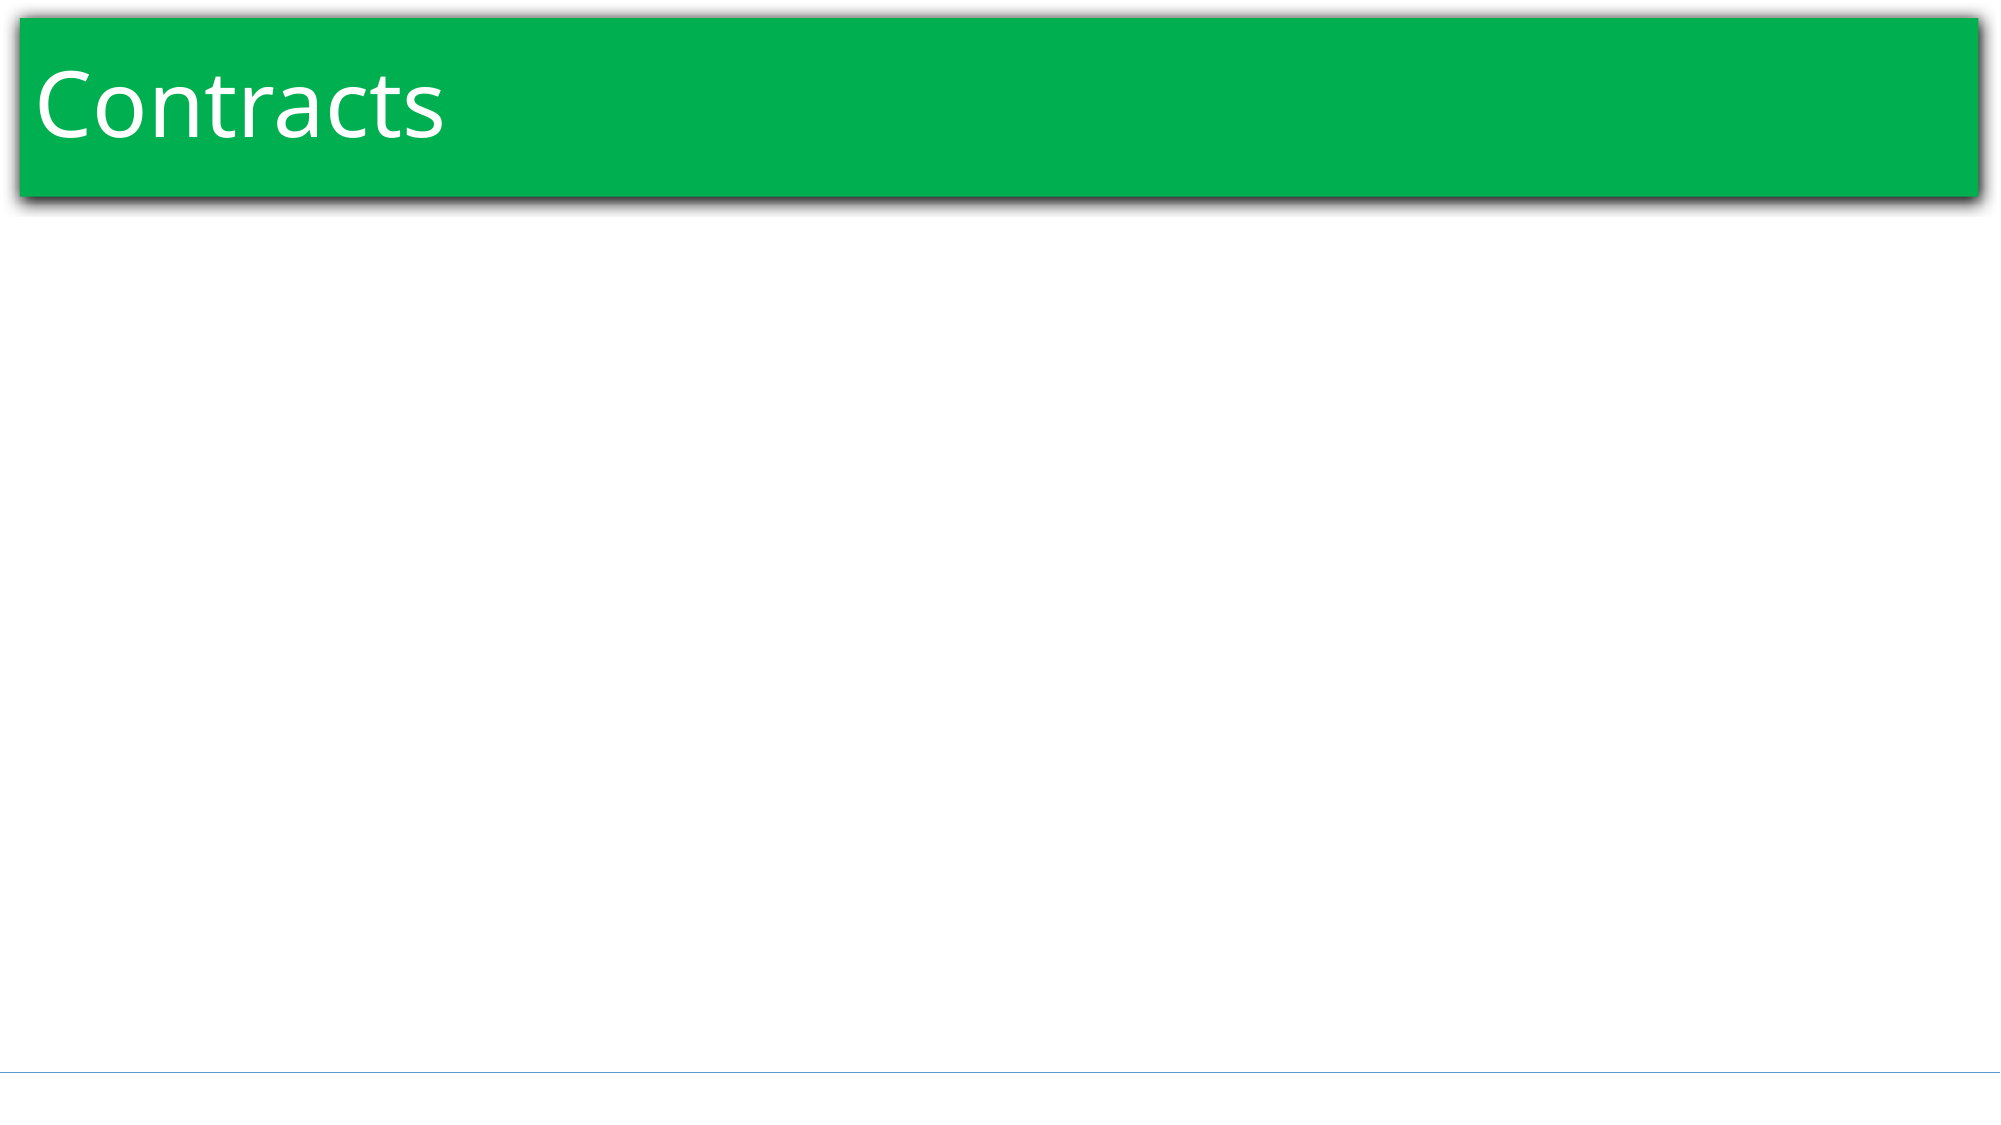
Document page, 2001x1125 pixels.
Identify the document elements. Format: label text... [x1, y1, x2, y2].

title Contracts [19, 18, 1979, 197]
